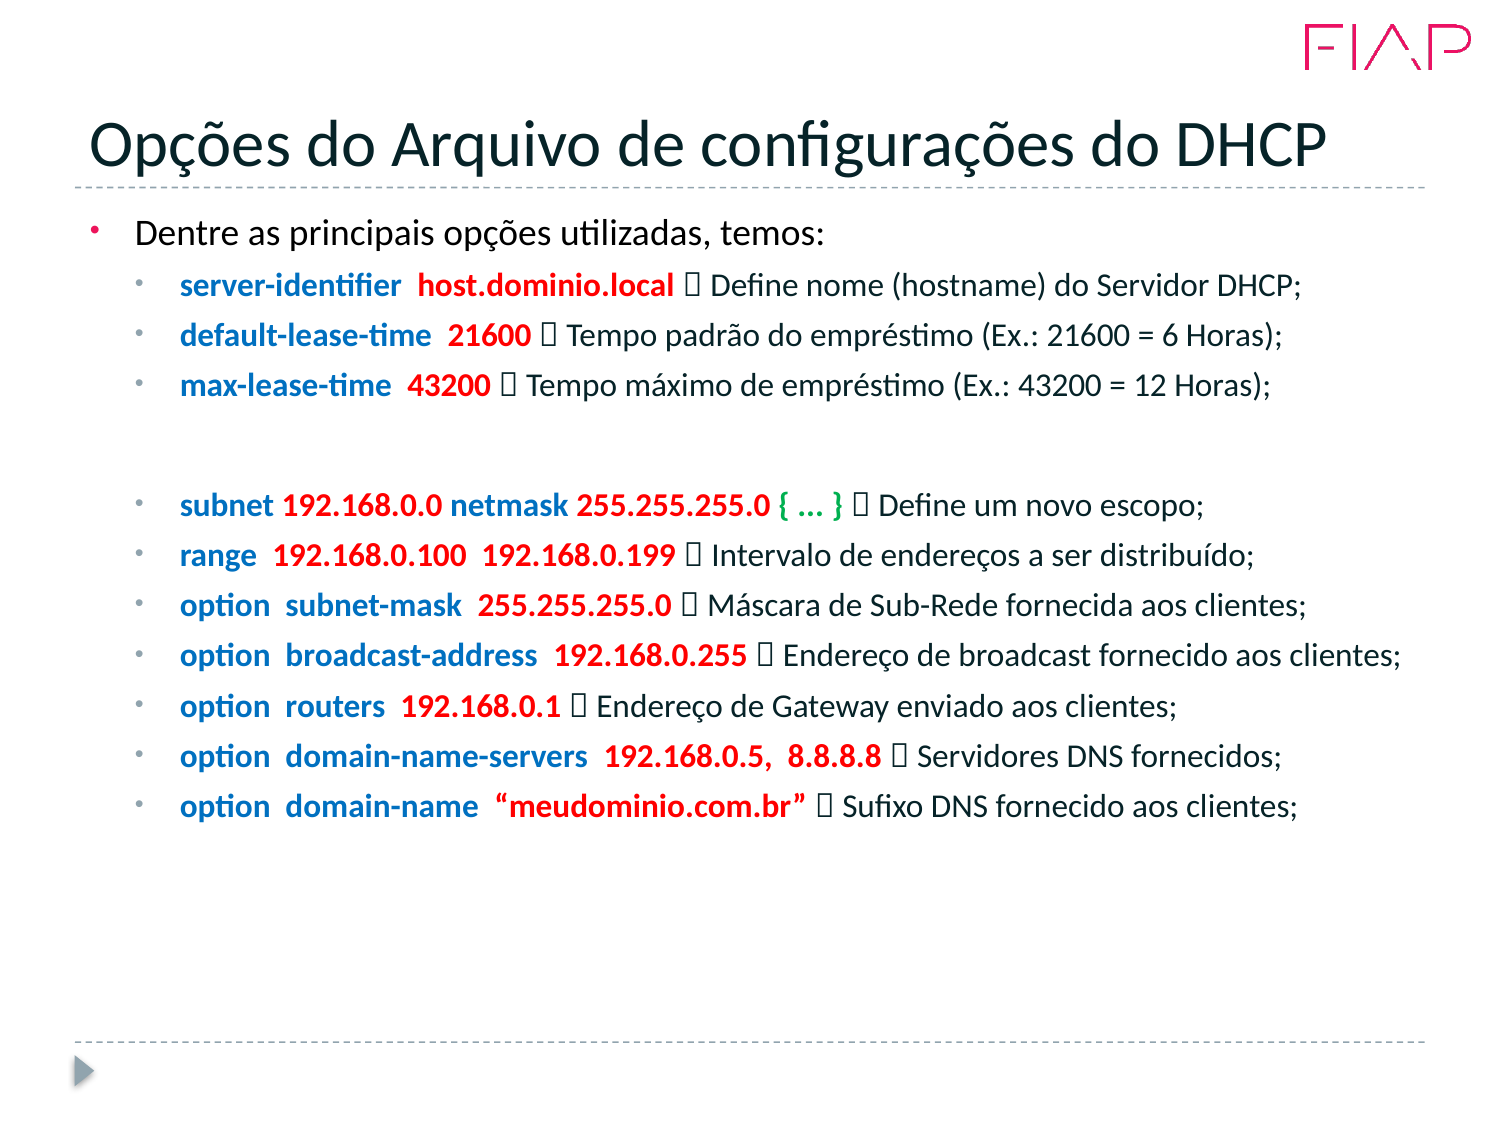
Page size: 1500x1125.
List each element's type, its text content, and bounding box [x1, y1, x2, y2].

title Opções do Arquivo de configurações do DHCP [75, 24, 1425, 188]
list Dentre as principais opções utilizadas, temos: server-identifier host.dominio.local  Define nome (hostname) do Servidor DHCP; default-lease-time 21600  Tempo padrão do empréstimo (Ex.: 21600 = 6 Horas); max-lease-time 43200  Tempo máximo de empréstimo (Ex.: 43200 = 12 Horas); subnet 192.168.0.0 netmask 255.255.255.0 { ... }  Define um novo escopo; range 192.168.0.100 192.168.0.199  Intervalo de endereços a ser distribuído; option subnet-mask 255.255.255.0  Máscara de Sub-Rede fornecida aos clientes; option broadcast-address 192.168.0.255  Endereço de broadcast fornecido aos clientes; option routers 192.168.0.1  Endereço de Gateway enviado aos clientes; option domain-name-servers 192.168.0.5, 8.8.8.8  Servidores DNS fornecidos; option domain-name “meudominio.com.br”  Sufixo DNS fornecido aos clientes; [75, 200, 1425, 1047]
picture [1425, 24, 1471, 70]
